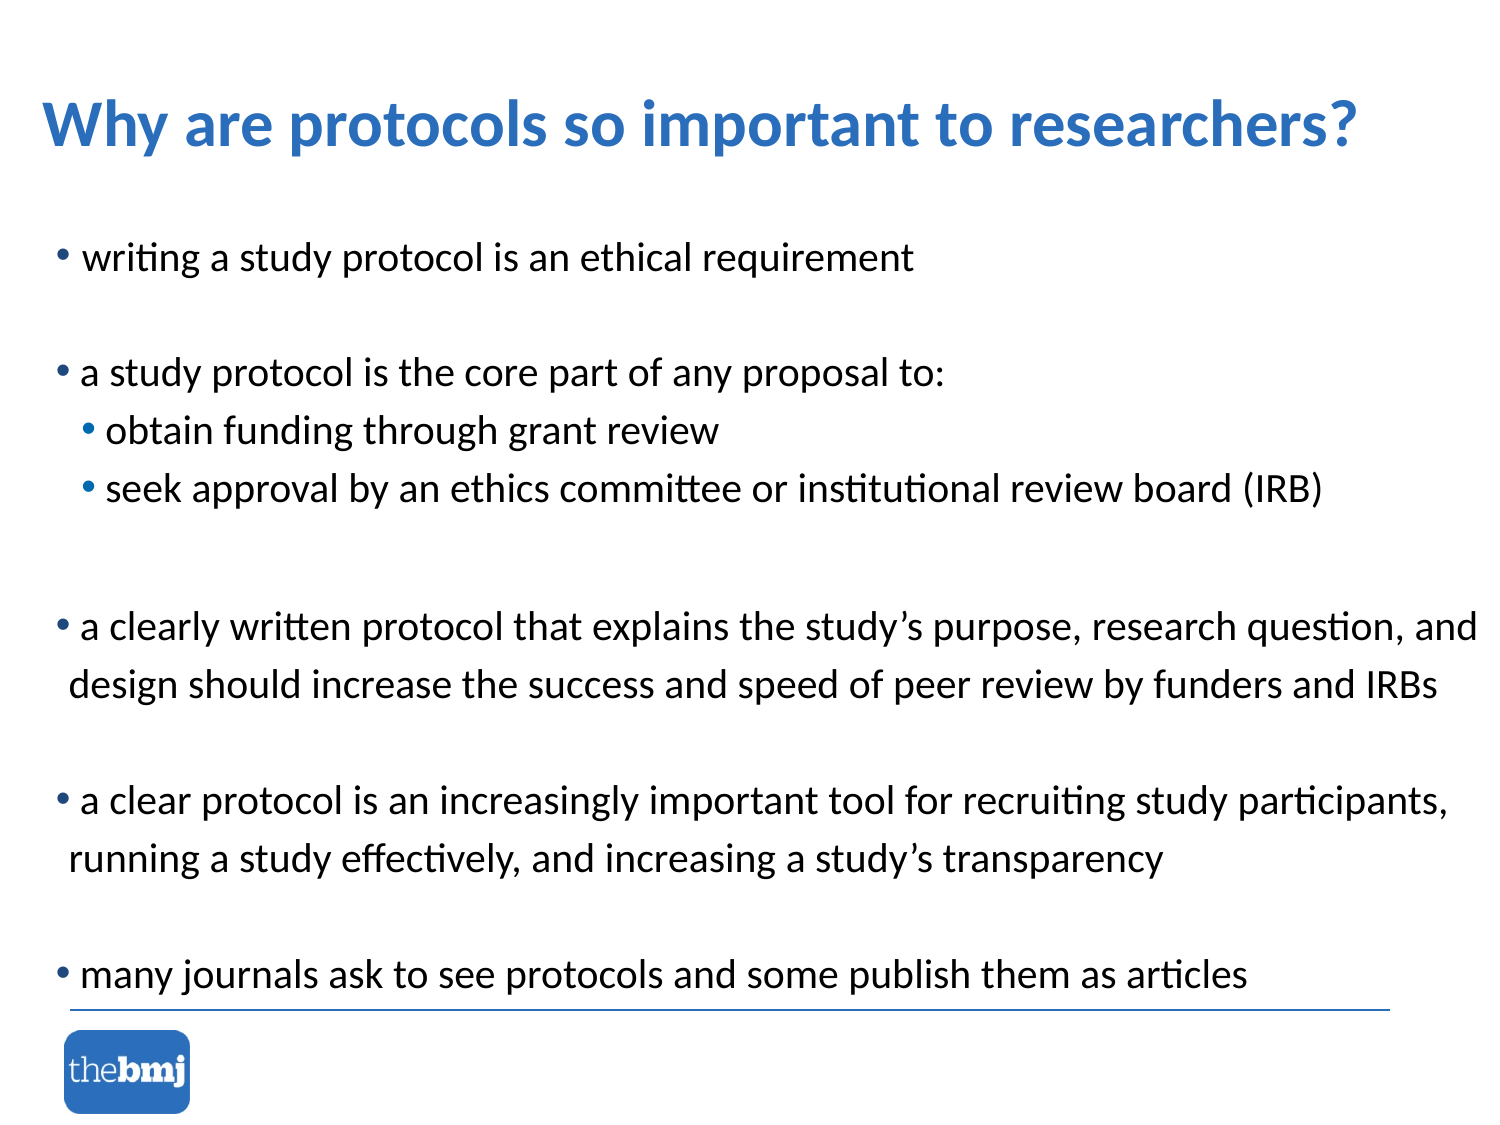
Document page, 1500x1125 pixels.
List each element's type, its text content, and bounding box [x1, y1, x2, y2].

list writing a study protocol is an ethical requirement a study protocol is the core part of any proposal to: obtain funding through grant review seek approval by an ethics committee or institutional review board (IRB) a clearly written protocol that explains the study’s purpose, research question, and design should increase the success and speed of peer review by funders and IRBs a clear protocol is an increasingly important tool for recruiting study participants, running a study effectively, and increasing a study’s transparency many journals ask to see protocols and some publish them as articles [29, 208, 1500, 988]
picture [64, 1030, 190, 1114]
list Why are protocols so important to researchers? [29, 66, 1389, 214]
